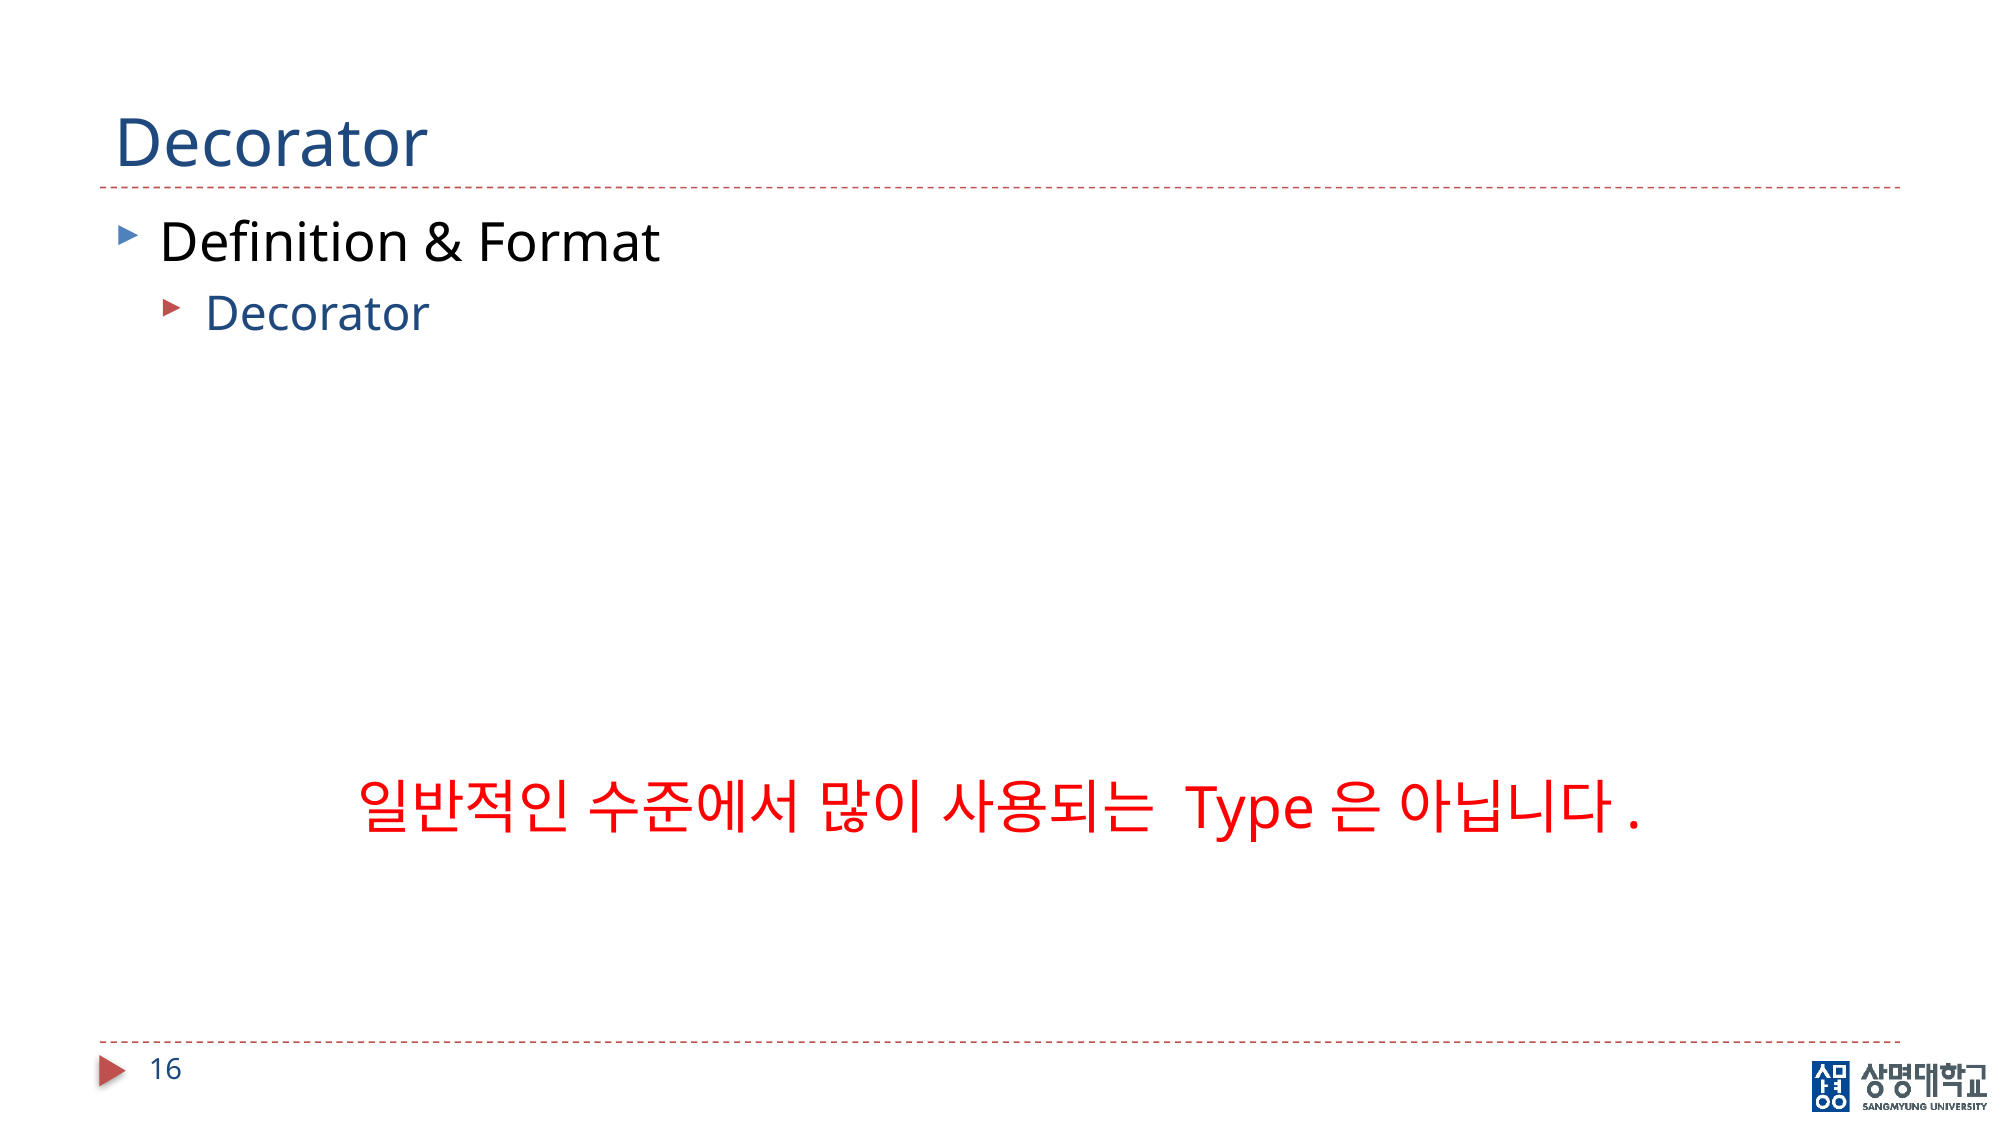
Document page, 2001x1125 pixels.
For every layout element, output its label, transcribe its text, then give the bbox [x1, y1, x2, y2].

text_box 일반적인 수준에서 많이 사용되는 Type은 아닙니다. [298, 762, 1702, 848]
title Decorator [99, 24, 1900, 188]
list Definition & Format Decorator [99, 200, 1900, 1010]
picture [1812, 1061, 1987, 1112]
slide_number 16 [133, 1042, 568, 1103]
text_box [324, 196, 1675, 396]
